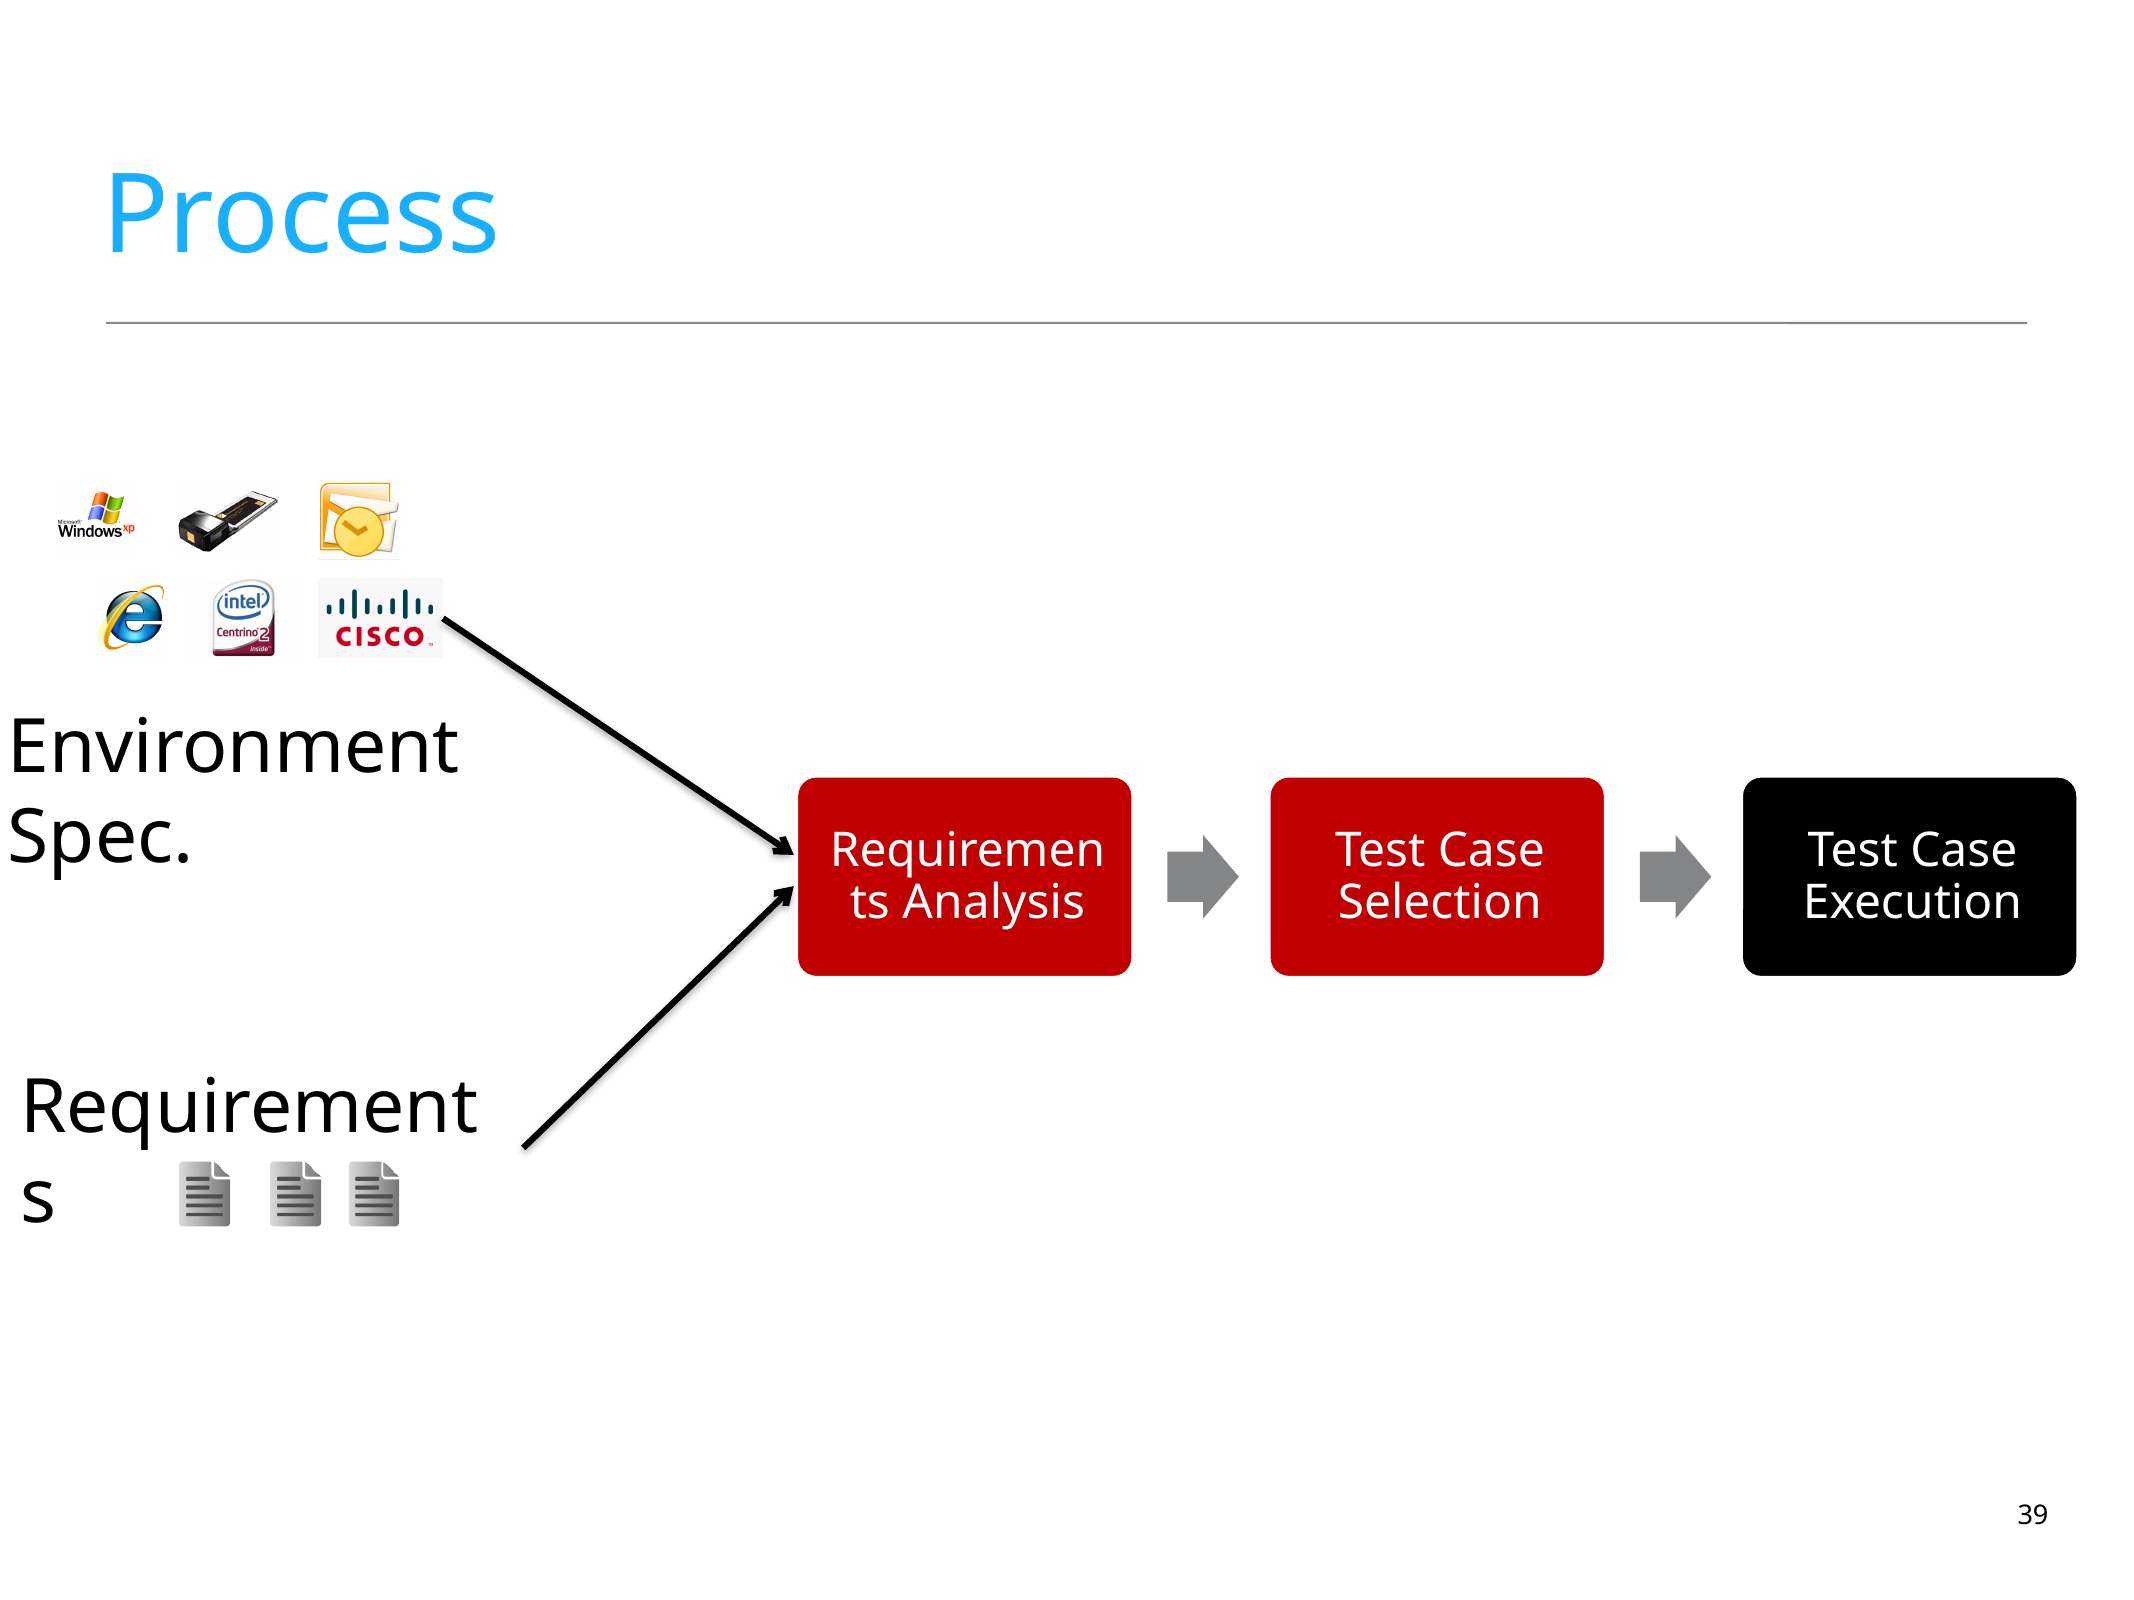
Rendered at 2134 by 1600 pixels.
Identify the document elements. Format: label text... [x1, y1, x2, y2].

picture [95, 578, 169, 658]
text_box Environment Spec. [0, 687, 610, 888]
picture [164, 1154, 244, 1234]
title Process [93, 54, 2040, 284]
picture [318, 480, 399, 560]
picture [56, 480, 136, 560]
picture [174, 480, 280, 560]
slide_number 39 [1999, 1473, 2064, 1559]
picture [183, 578, 303, 658]
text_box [522, 885, 795, 1104]
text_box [442, 618, 795, 856]
text_box Requirements [0, 1047, 524, 1248]
picture [255, 1154, 414, 1234]
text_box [794, 457, 2080, 1297]
picture [318, 578, 444, 658]
